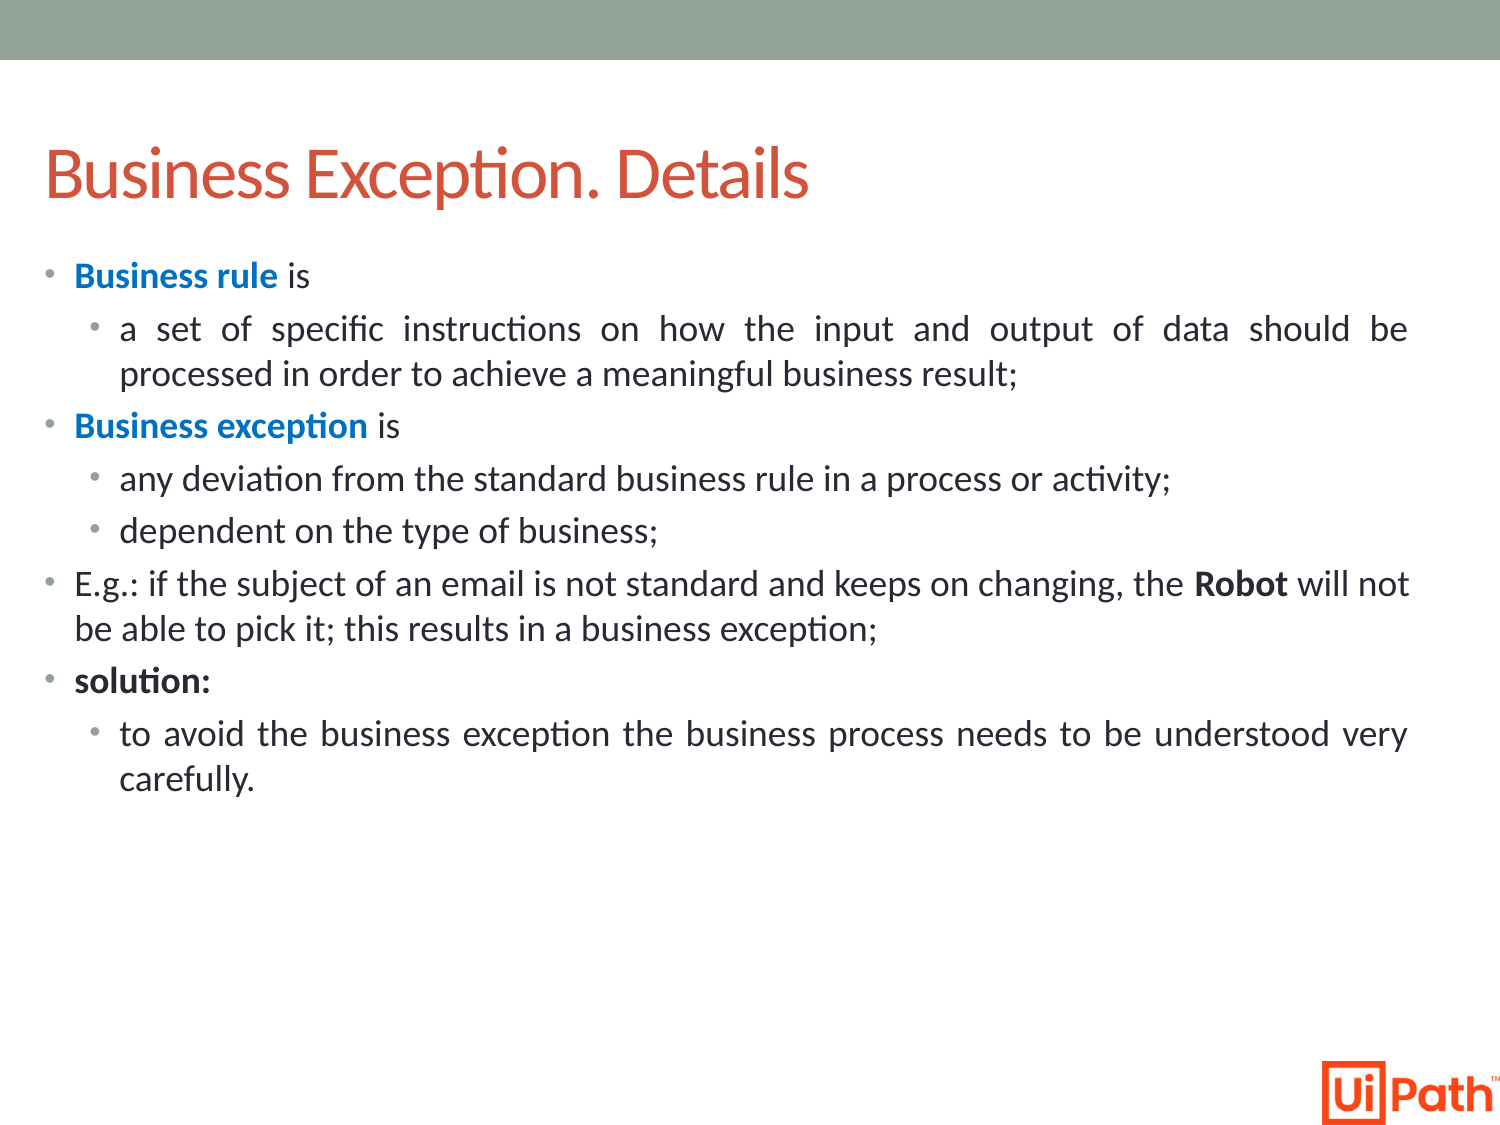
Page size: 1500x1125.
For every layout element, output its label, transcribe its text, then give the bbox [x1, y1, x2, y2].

title Business Exception. Details [29, 87, 1459, 250]
picture [1322, 1061, 1500, 1125]
list Business rule is a set of specific instructions on how the input and output of data should be processed in order to achieve a meaningful business result; Business exception is any deviation from the standard business rule in a process or activity; dependent on the type of business; E.g.: if the subject of an email is not standard and keeps on changing, the Robot will not be able to pick it; this results in a business exception; solution: to avoid the business exception the business process needs to be understood very carefully. [29, 243, 1425, 1044]
